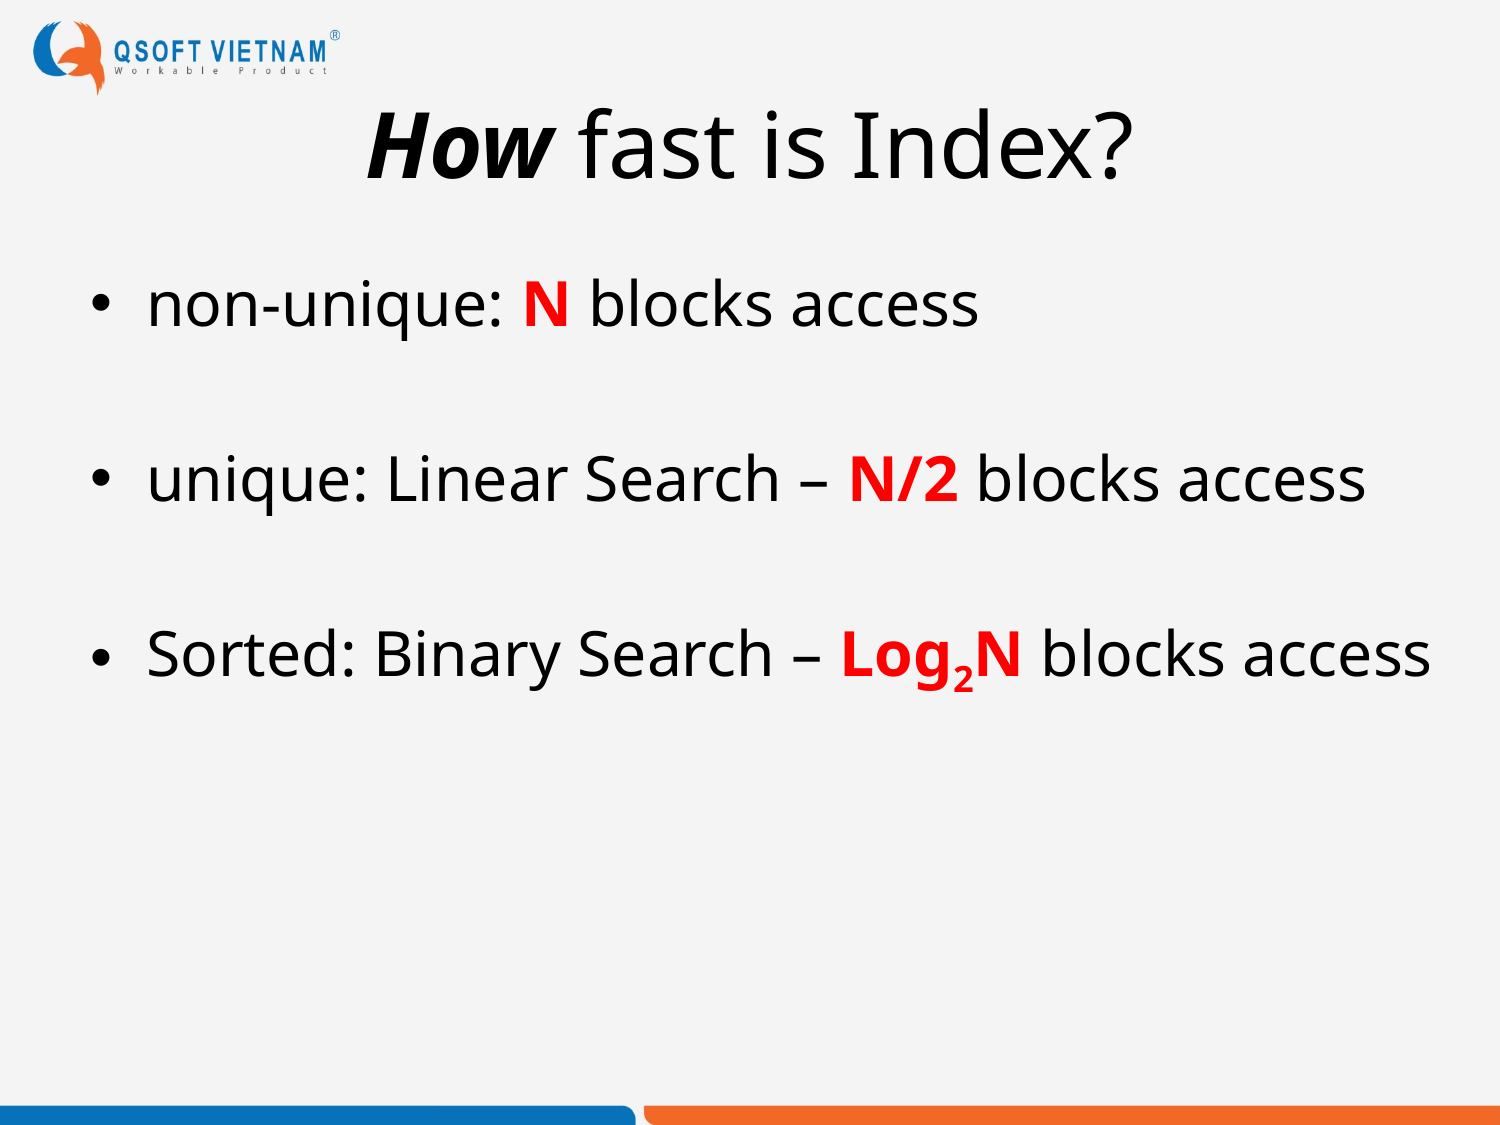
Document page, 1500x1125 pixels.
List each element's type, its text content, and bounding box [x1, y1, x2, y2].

picture [0, 0, 1500, 1125]
title How fast is Index? [74, 80, 1426, 203]
list non-unique: N blocks access unique: Linear Search – N/2 blocks access Sorted: Binary Search – Log2N blocks access [74, 256, 1471, 1068]
